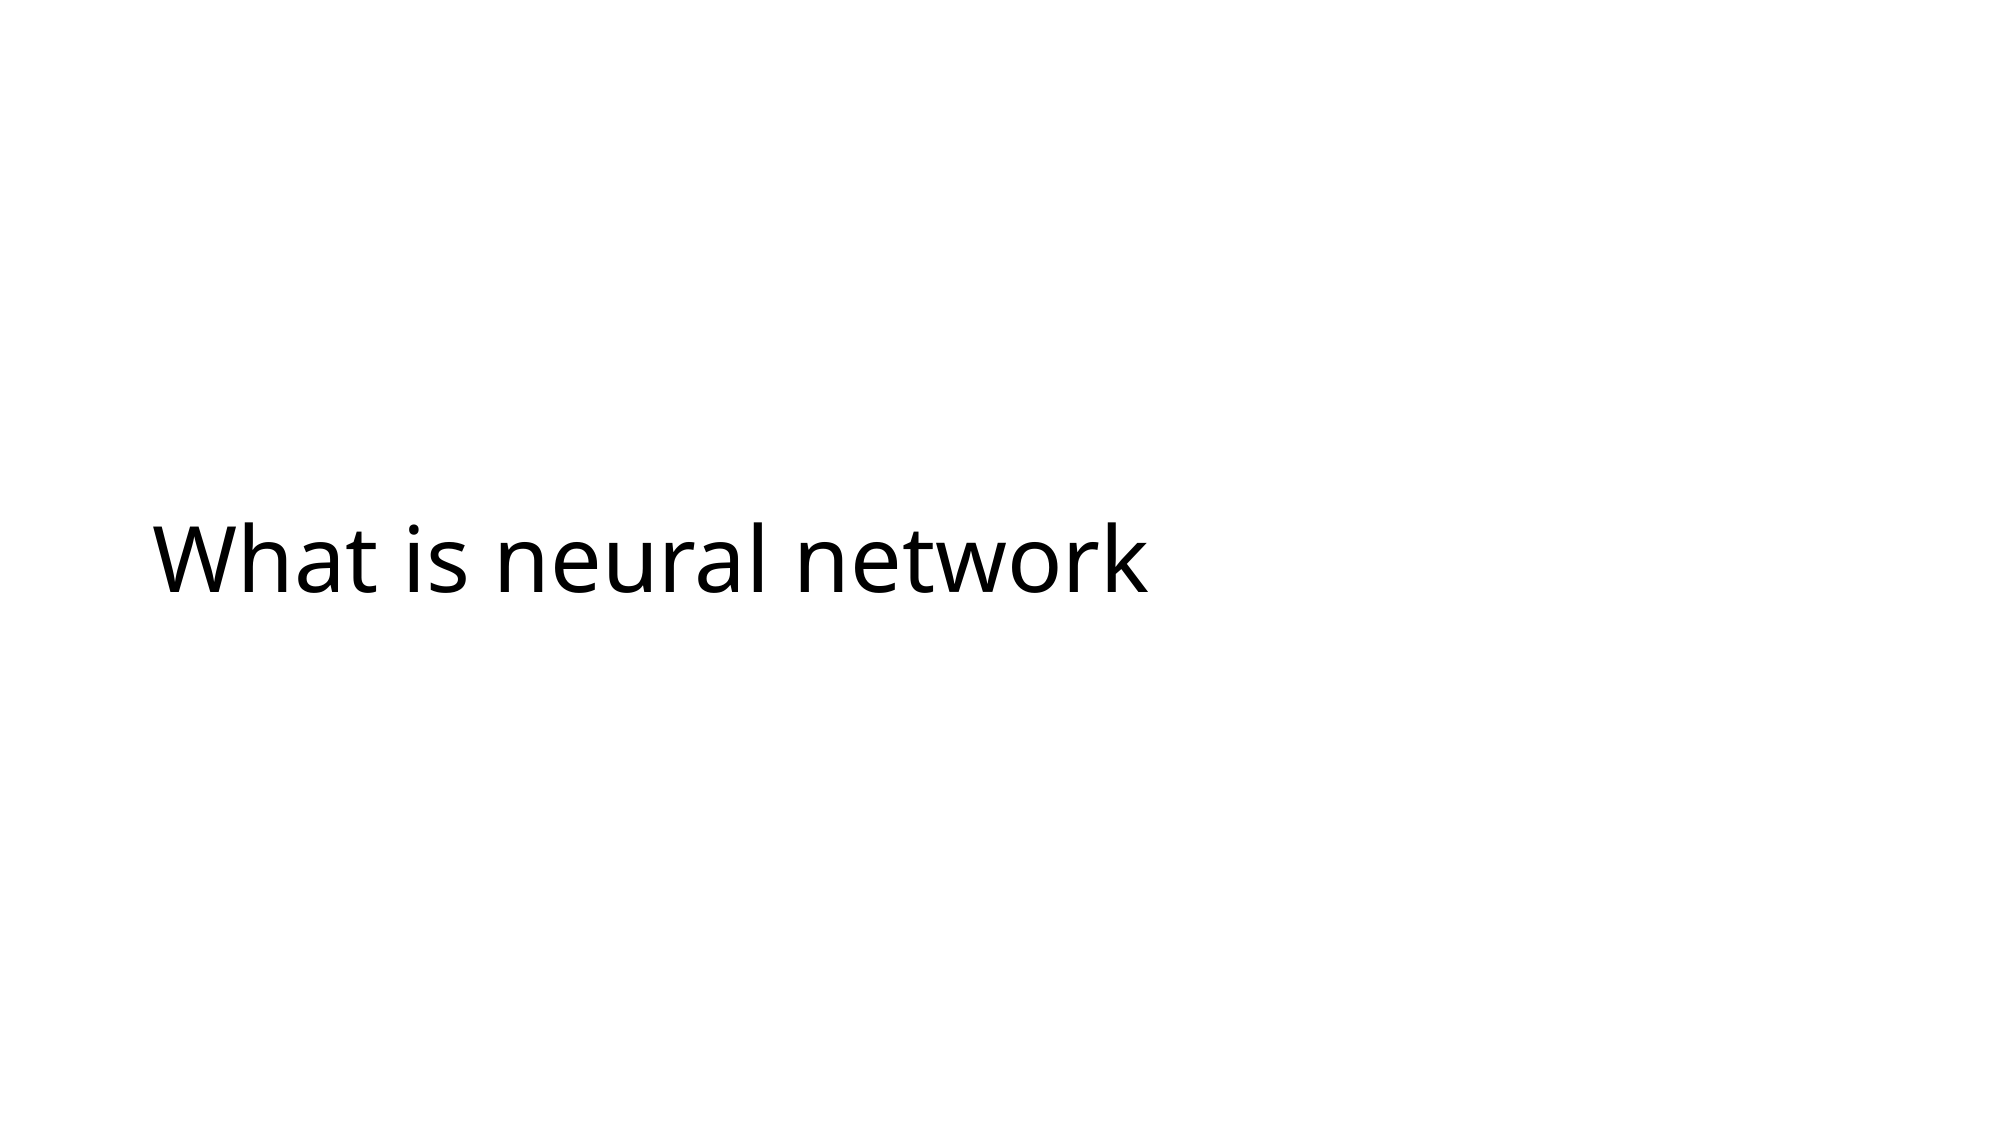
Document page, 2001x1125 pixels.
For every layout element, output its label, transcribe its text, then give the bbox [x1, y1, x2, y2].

title What is neural network [137, 453, 1863, 672]
